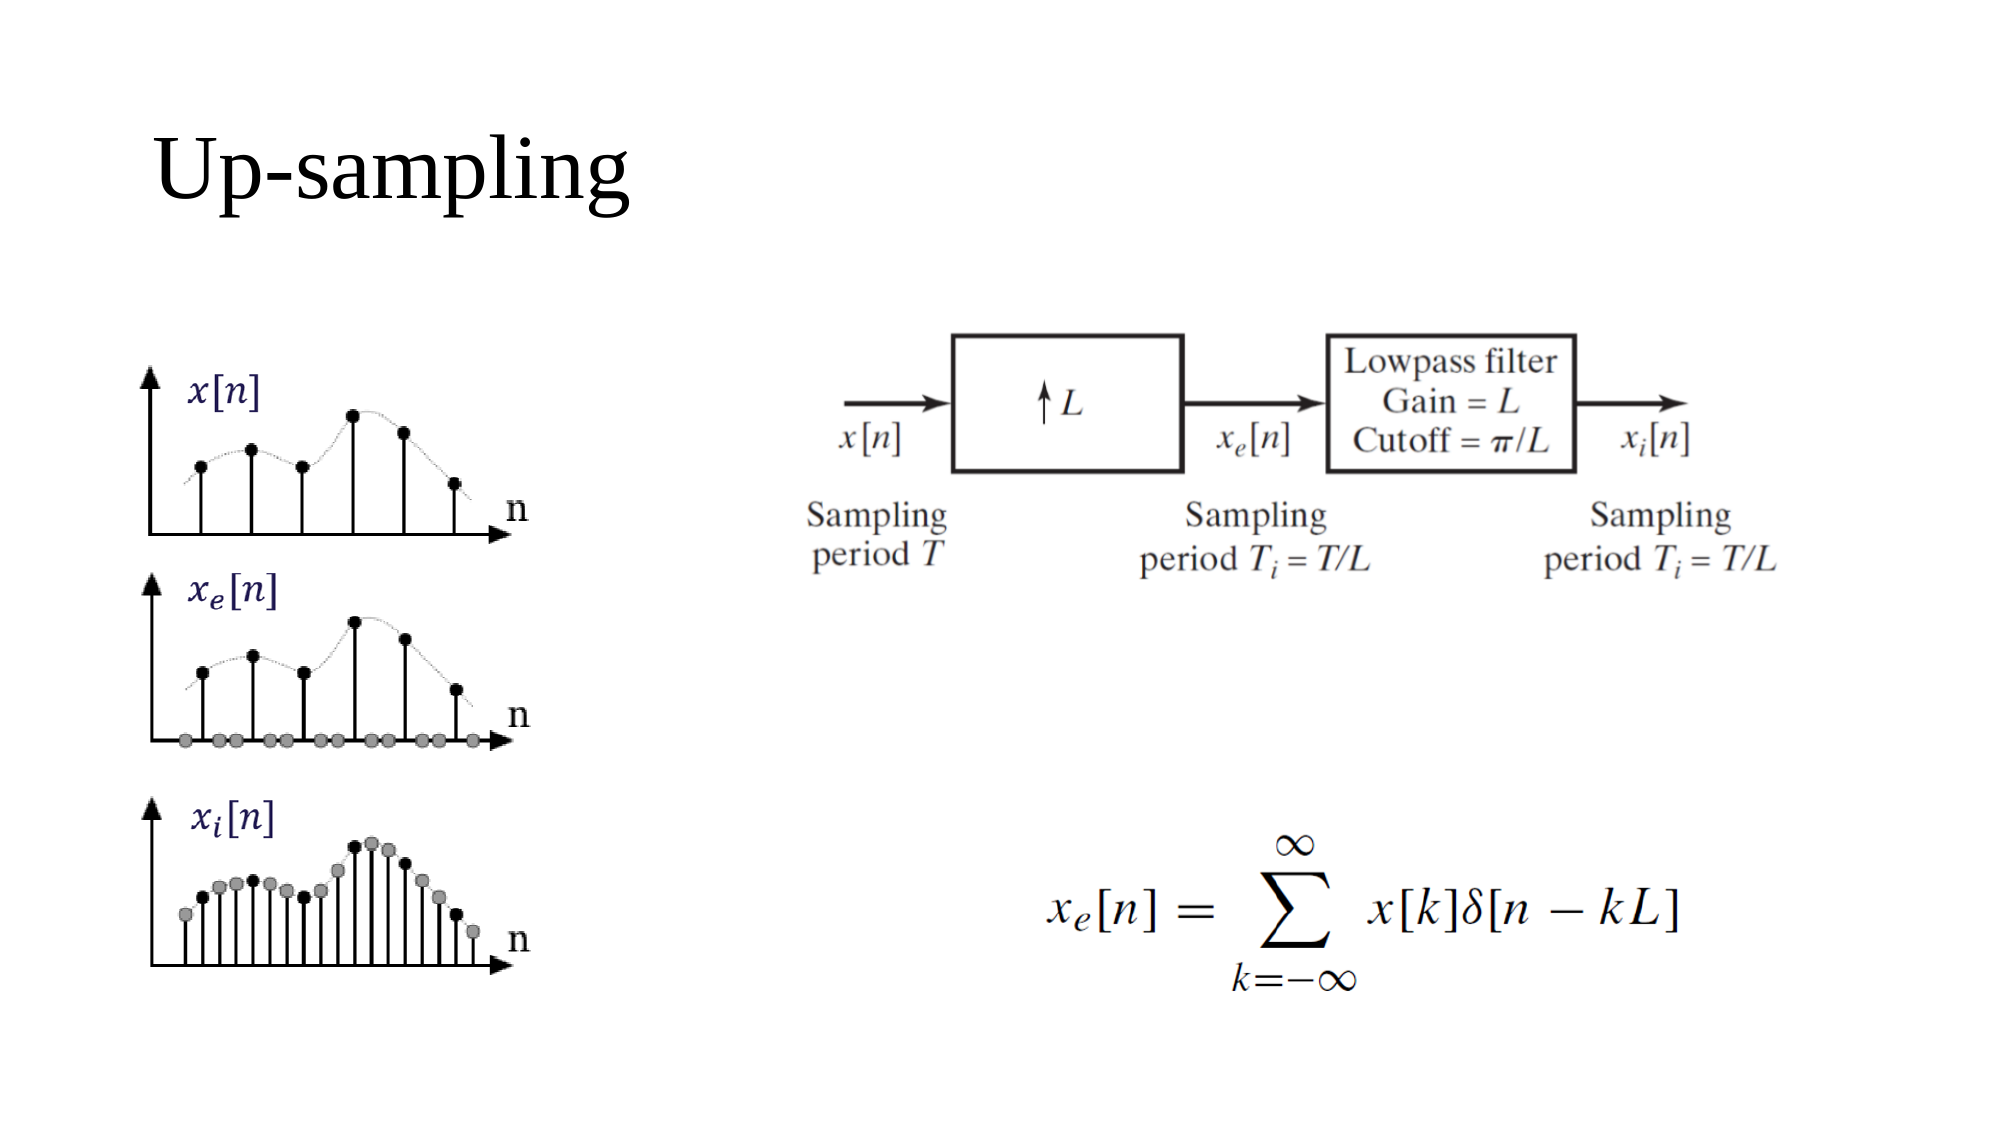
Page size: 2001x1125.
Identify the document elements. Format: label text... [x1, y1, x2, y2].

picture [83, 330, 626, 1009]
picture [773, 303, 1804, 582]
title Up-sampling [137, 59, 1863, 278]
picture [983, 819, 1717, 1009]
